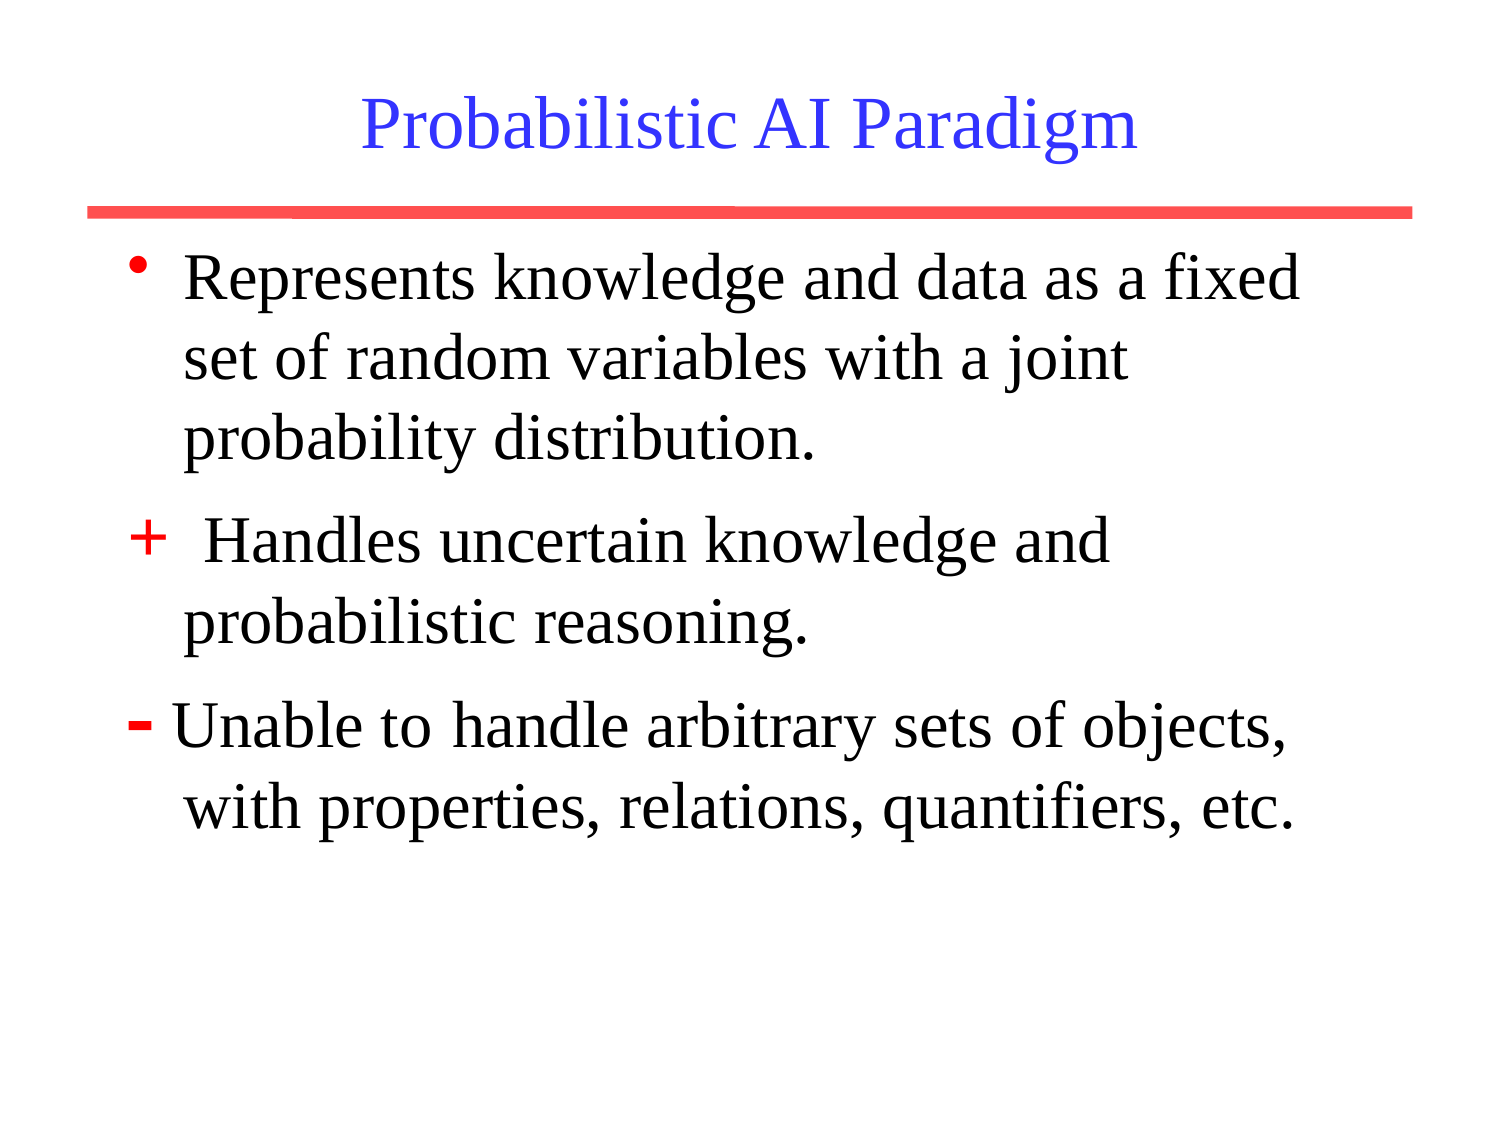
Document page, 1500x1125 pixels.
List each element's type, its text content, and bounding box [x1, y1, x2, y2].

title Probabilistic AI Paradigm [112, 37, 1388, 201]
list Represents knowledge and data as a fixed set of random variables with a joint probability distribution. + Handles uncertain knowledge and probabilistic reasoning.  Unable to handle arbitrary sets of objects, with properties, relations, quantifiers, etc. [112, 224, 1388, 995]
